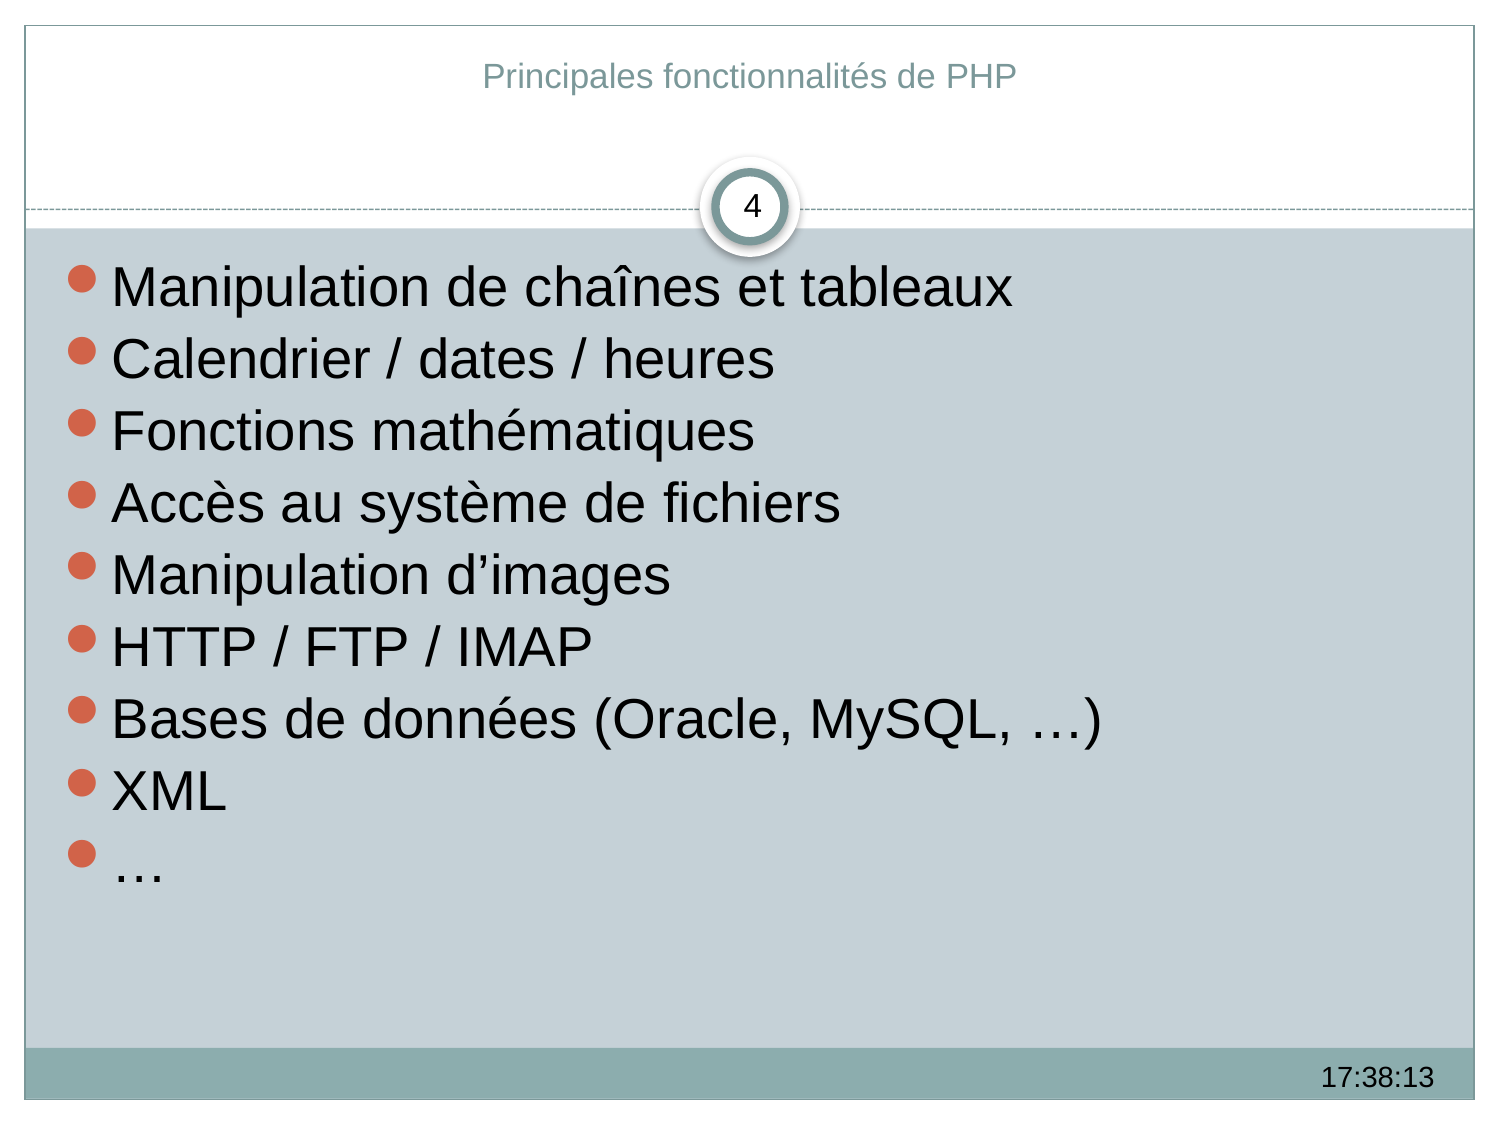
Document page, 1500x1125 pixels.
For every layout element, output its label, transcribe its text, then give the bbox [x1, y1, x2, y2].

list Manipulation de chaînes et tableaux Calendrier / dates / heures Fonctions mathématiques Accès au système de fichiers Manipulation d’images HTTP / FTP / IMAP Bases de données (Oracle, MySQL, …) XML … [49, 250, 1445, 1001]
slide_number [950, 1050, 1450, 1111]
title Principales fonctionnalités de PHP [75, 45, 1425, 103]
slide_number 4 [715, 168, 791, 241]
